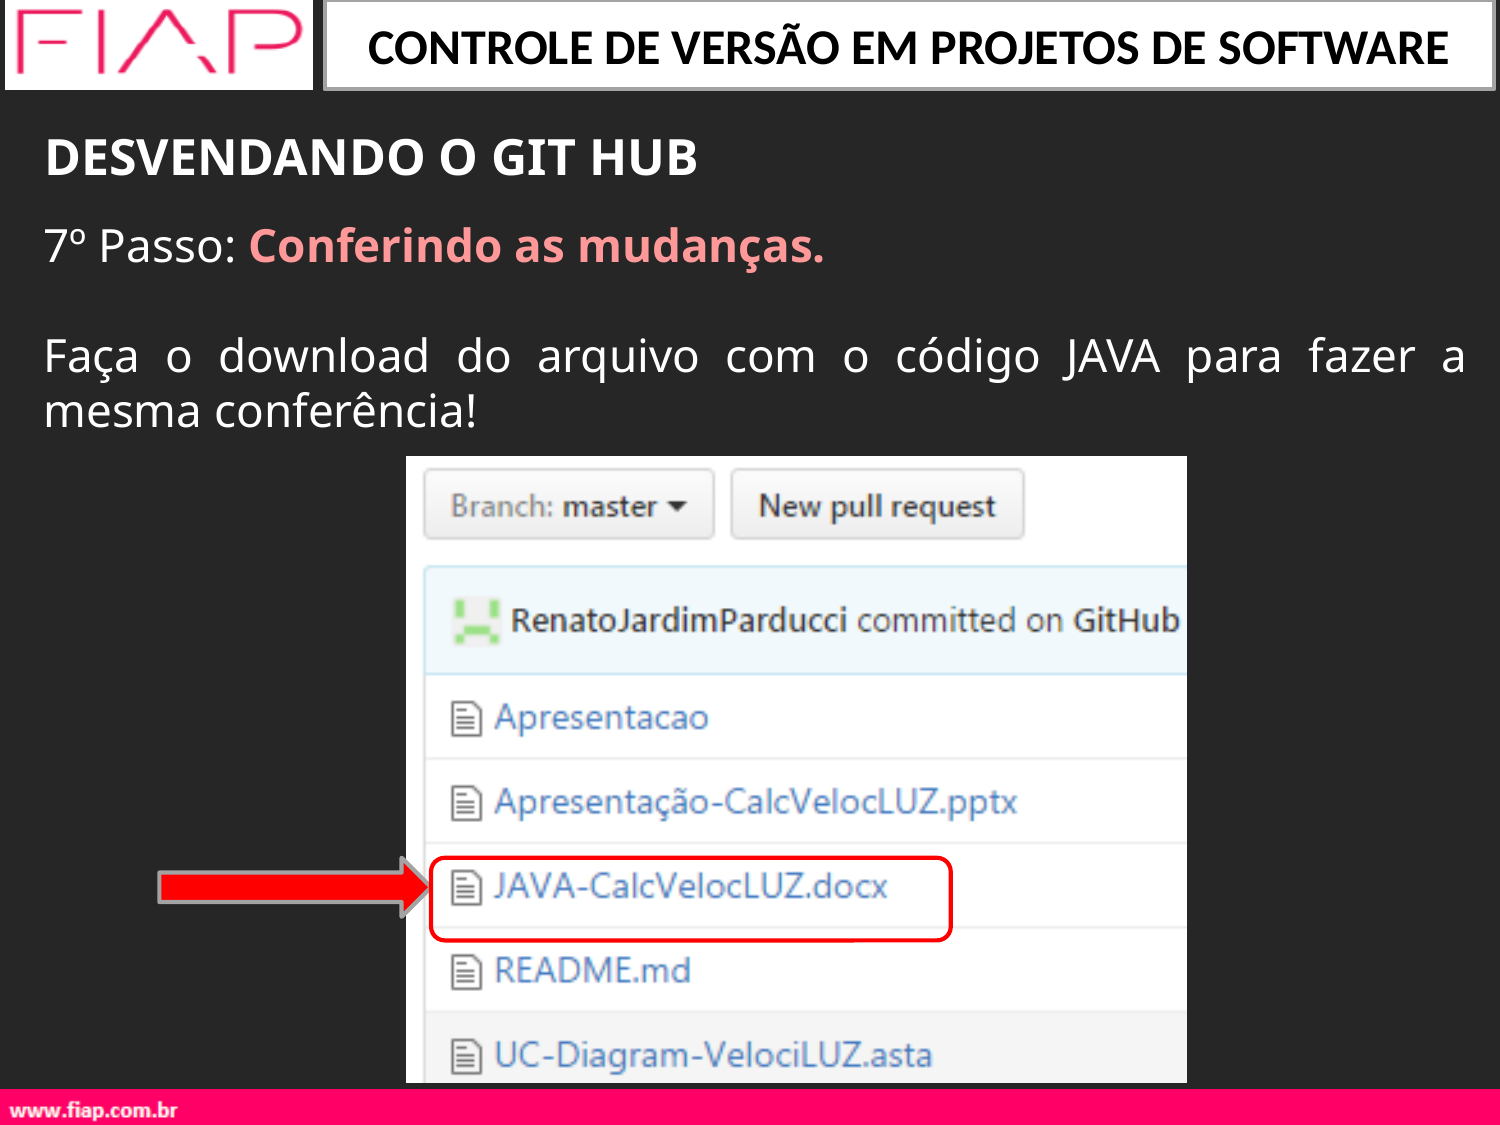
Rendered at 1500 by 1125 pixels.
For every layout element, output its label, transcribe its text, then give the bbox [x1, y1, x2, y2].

picture [406, 455, 1187, 1083]
text_box 7º Passo: Conferindo as mudanças. Faça o download do arquivo com o código JAVA para fazer a mesma conferência! [28, 209, 1484, 437]
text_box [157, 855, 401, 919]
text_box DESVENDANDO O GIT HUB [29, 118, 1413, 186]
